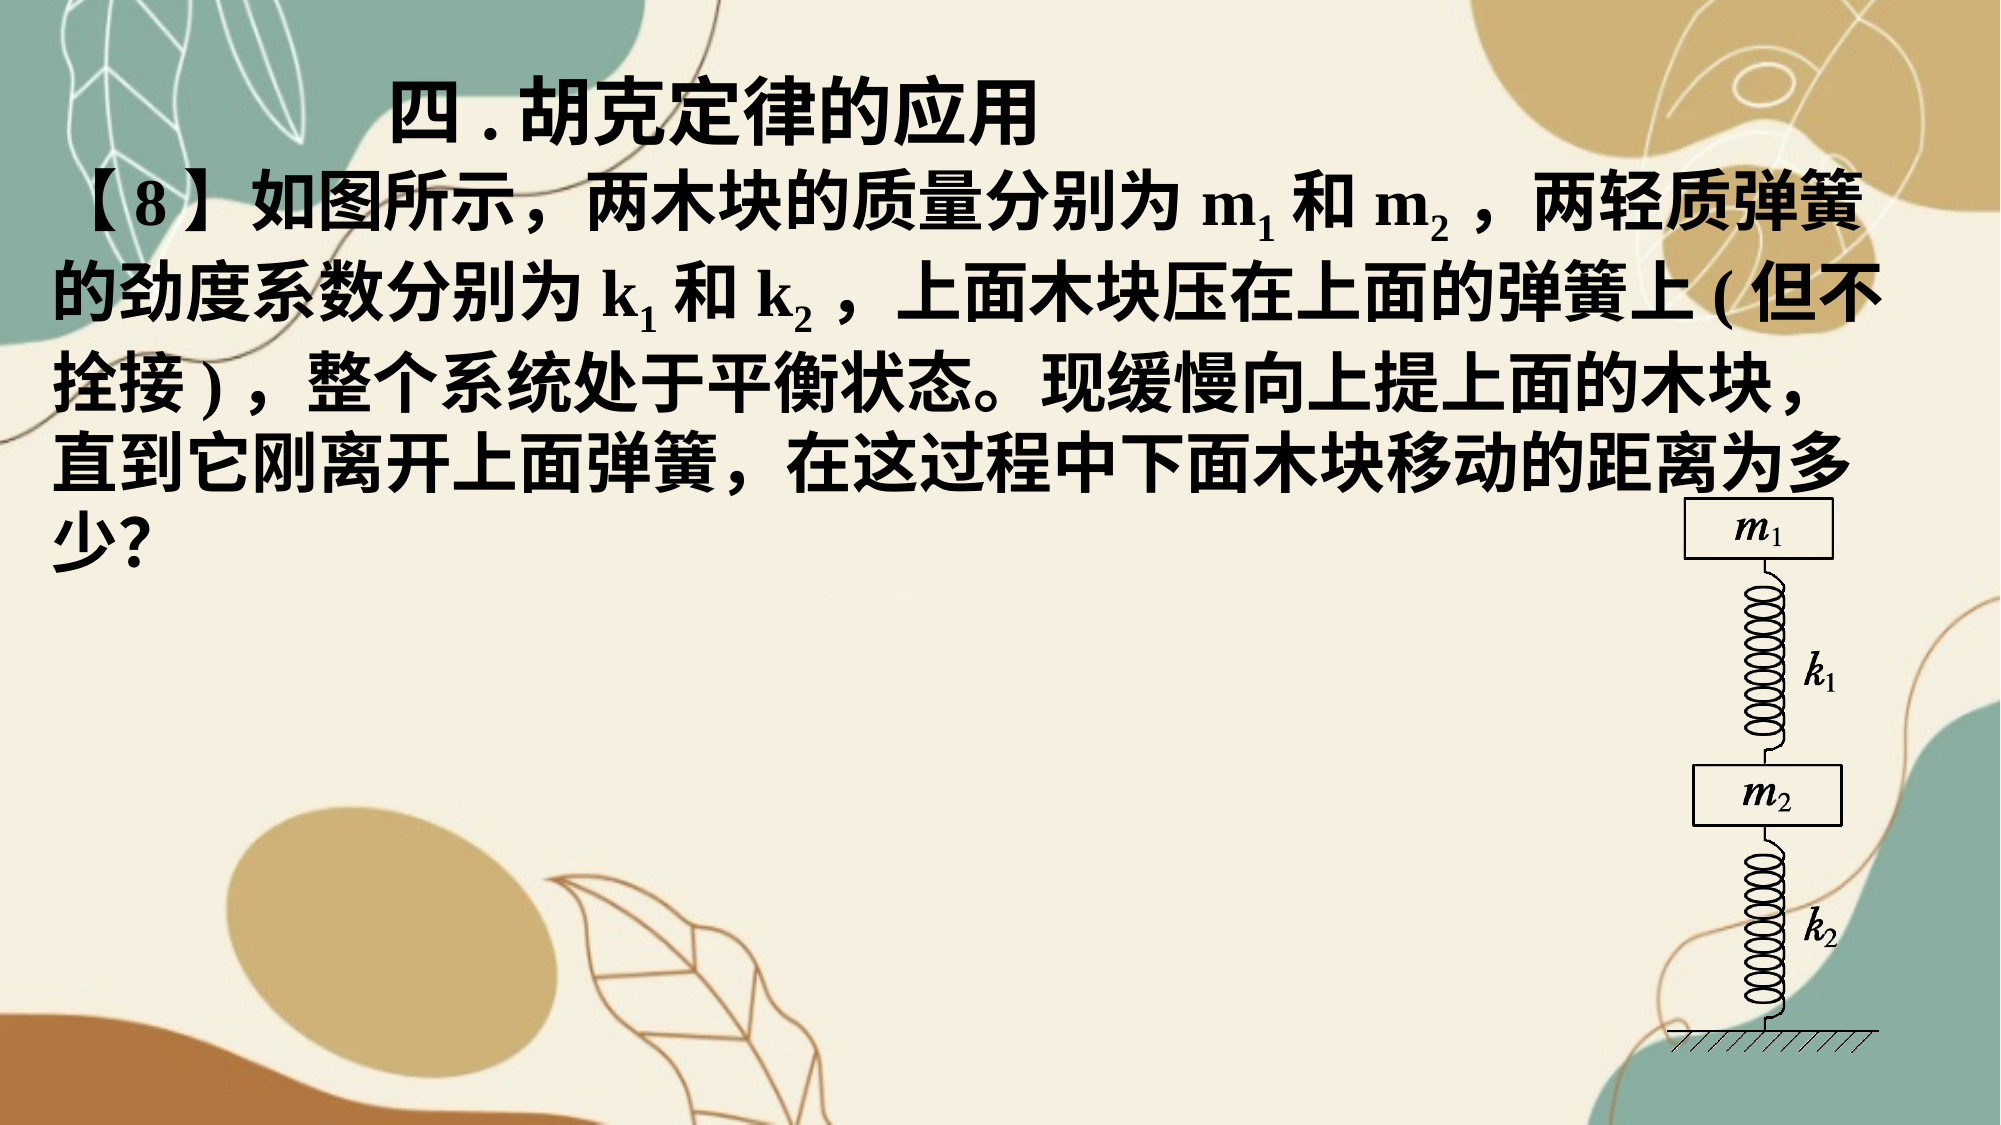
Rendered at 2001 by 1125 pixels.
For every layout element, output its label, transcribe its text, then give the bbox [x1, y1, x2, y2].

picture [0, 0, 2001, 1125]
text_box 【8】如图所示，两木块的质量分别为m1和m2，两轻质弹簧的劲度系数分别为k1和k2，上面木块压在上面的弹簧上(但不拴接)，整个系统处于平衡状态。现缓慢向上提上面的木块，直到它刚离开上面弹簧，在这过程中下面木块移动的距离为多少？ [36, 151, 1914, 588]
text_box 四.胡克定律的应用 [373, 11, 1102, 151]
